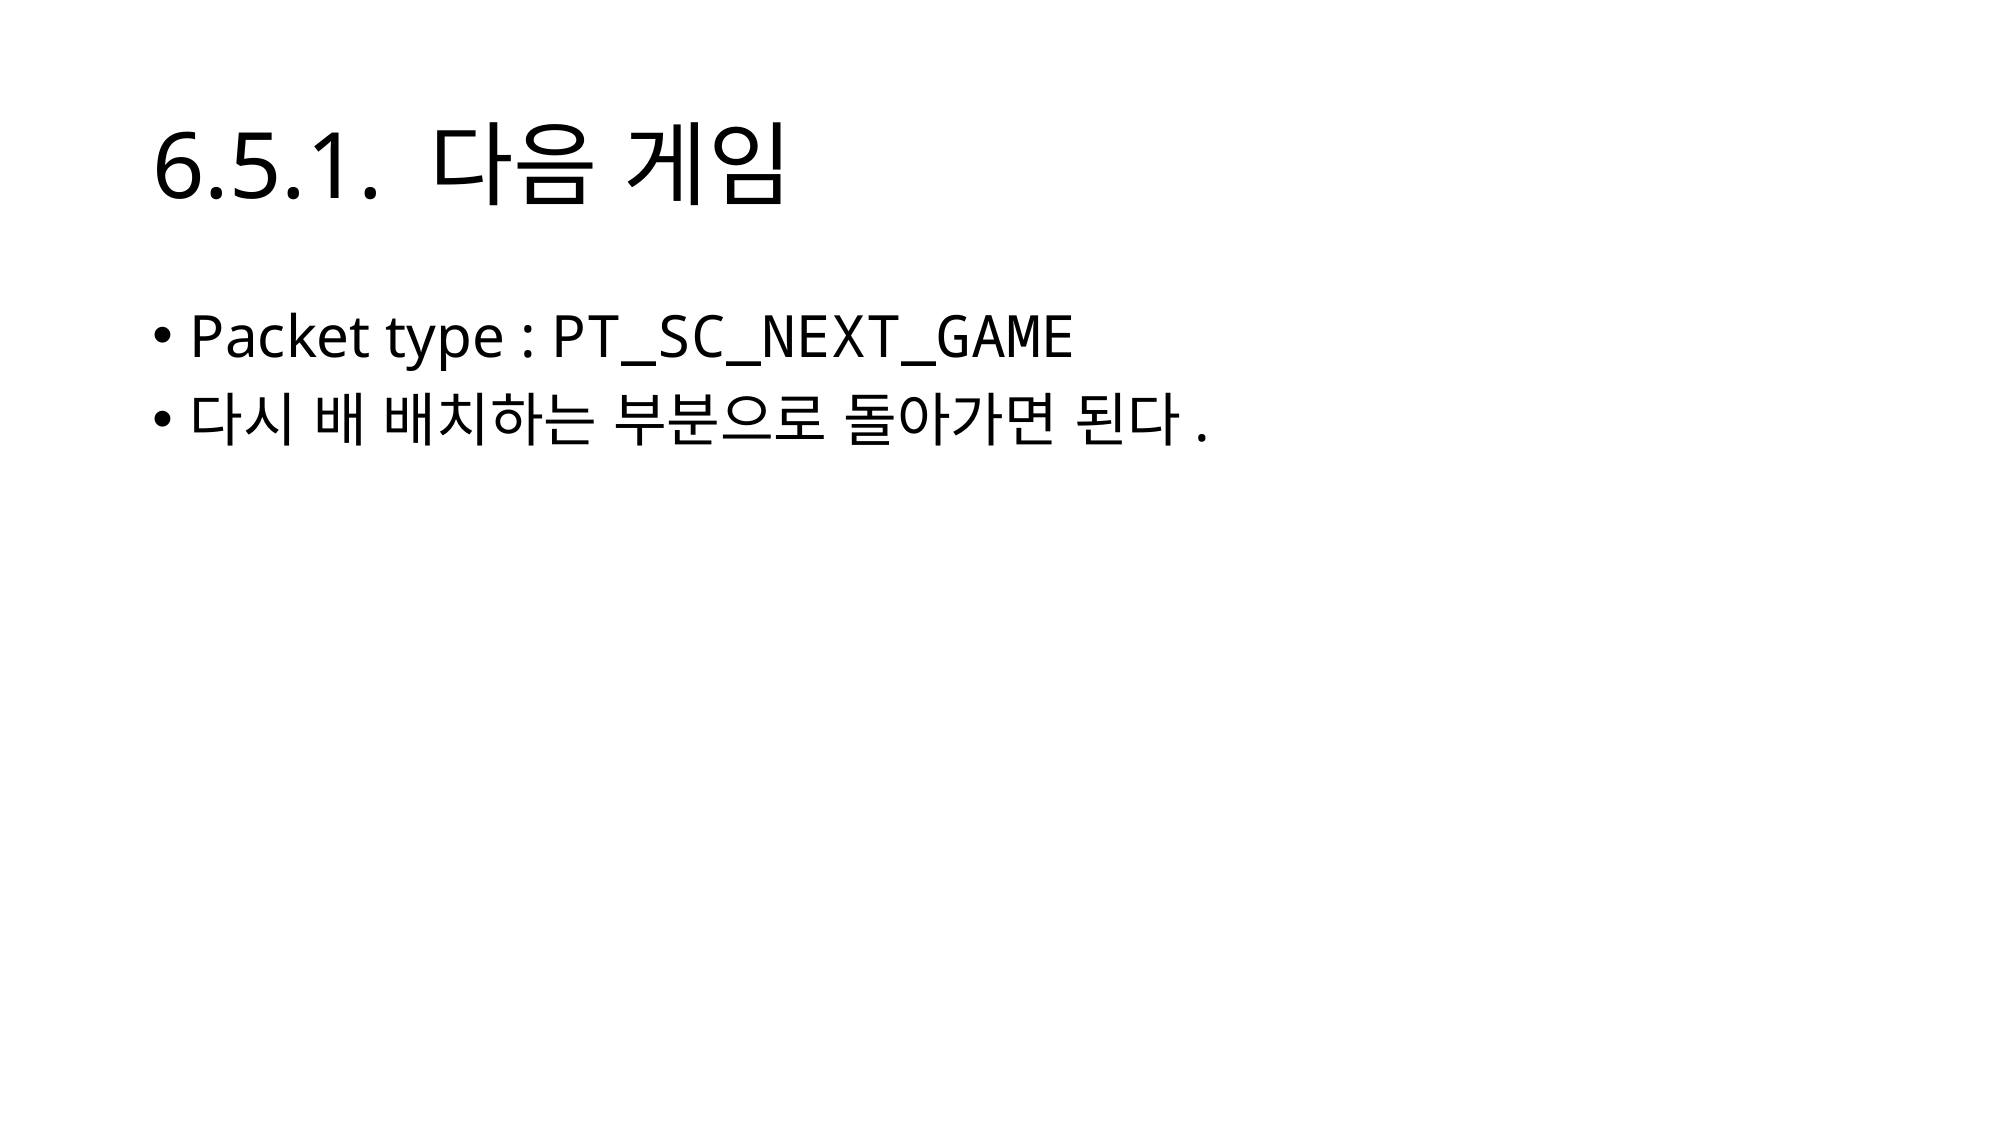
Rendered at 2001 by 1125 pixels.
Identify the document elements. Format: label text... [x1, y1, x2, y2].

list Packet type : PT_SC_NEXT_GAME 다시 배 배치하는 부분으로 돌아가면 된다. [137, 299, 1863, 1014]
title 6.5.1. 다음 게임 [137, 59, 1863, 278]
